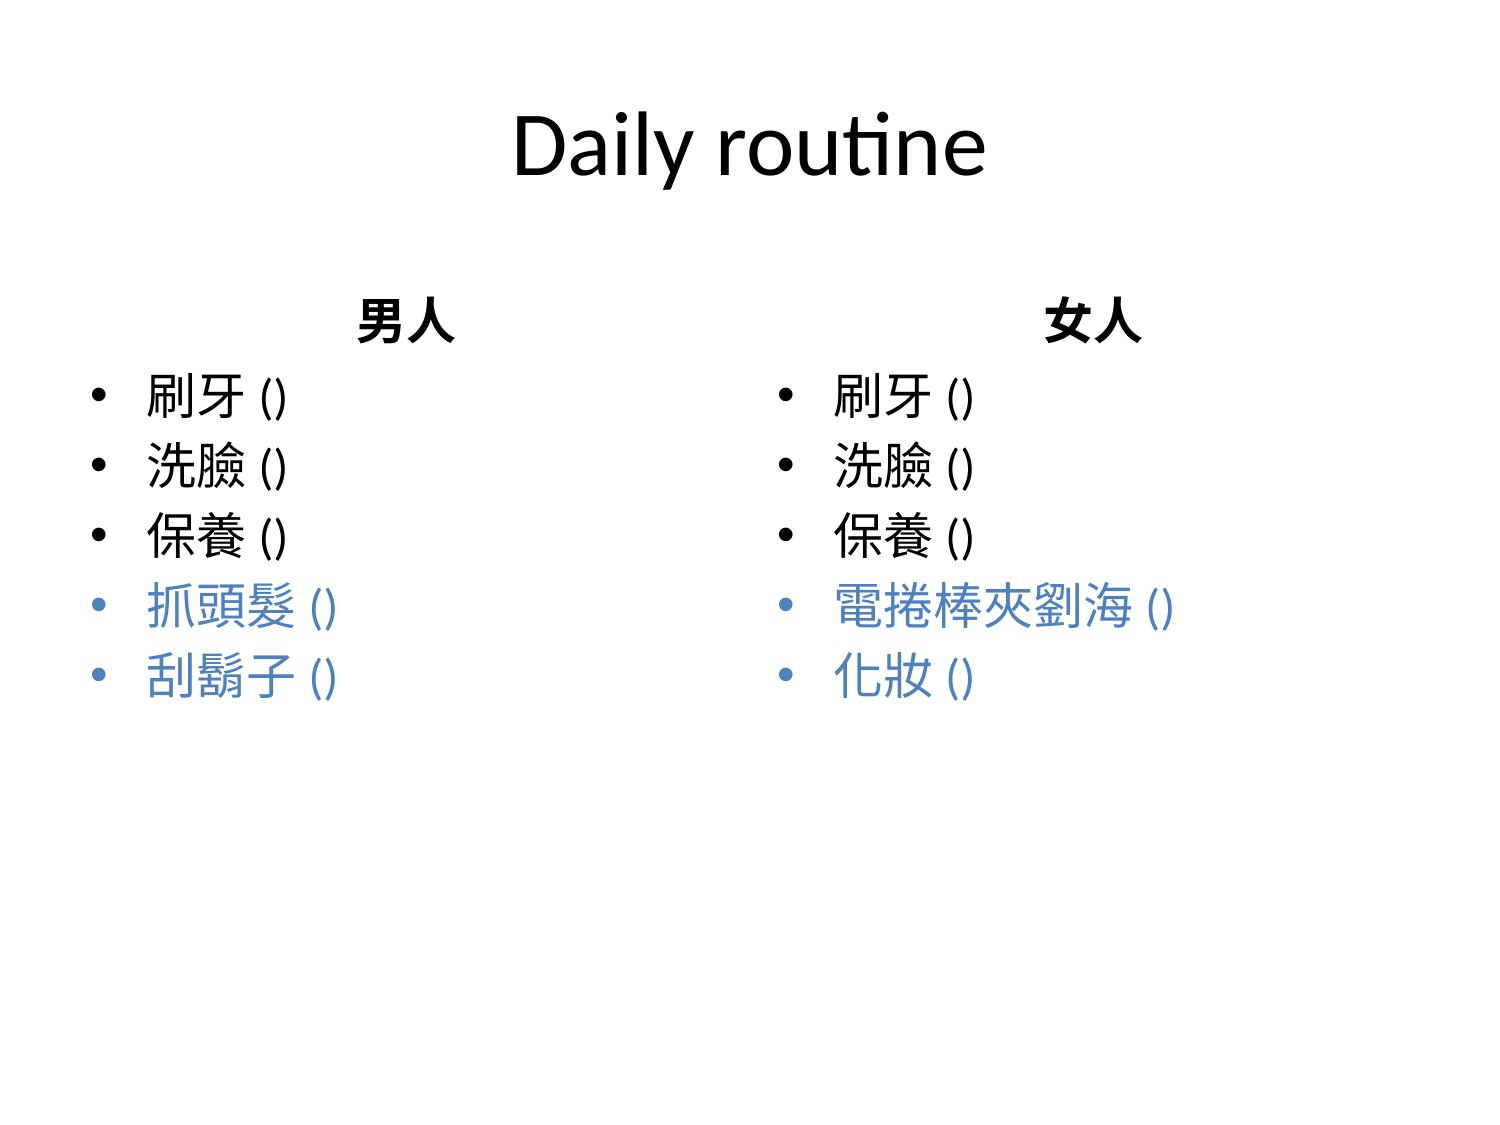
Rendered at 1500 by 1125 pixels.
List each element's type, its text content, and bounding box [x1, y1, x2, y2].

list 女人 [761, 251, 1425, 356]
list 男人 [75, 251, 738, 356]
list 刷牙() 洗臉() 保養() 抓頭髮() 刮鬍子() [75, 356, 738, 1005]
list 刷牙() 洗臉() 保養() 電捲棒夾劉海() 化妝() [761, 356, 1425, 1005]
title Daily routine [75, 45, 1425, 233]
